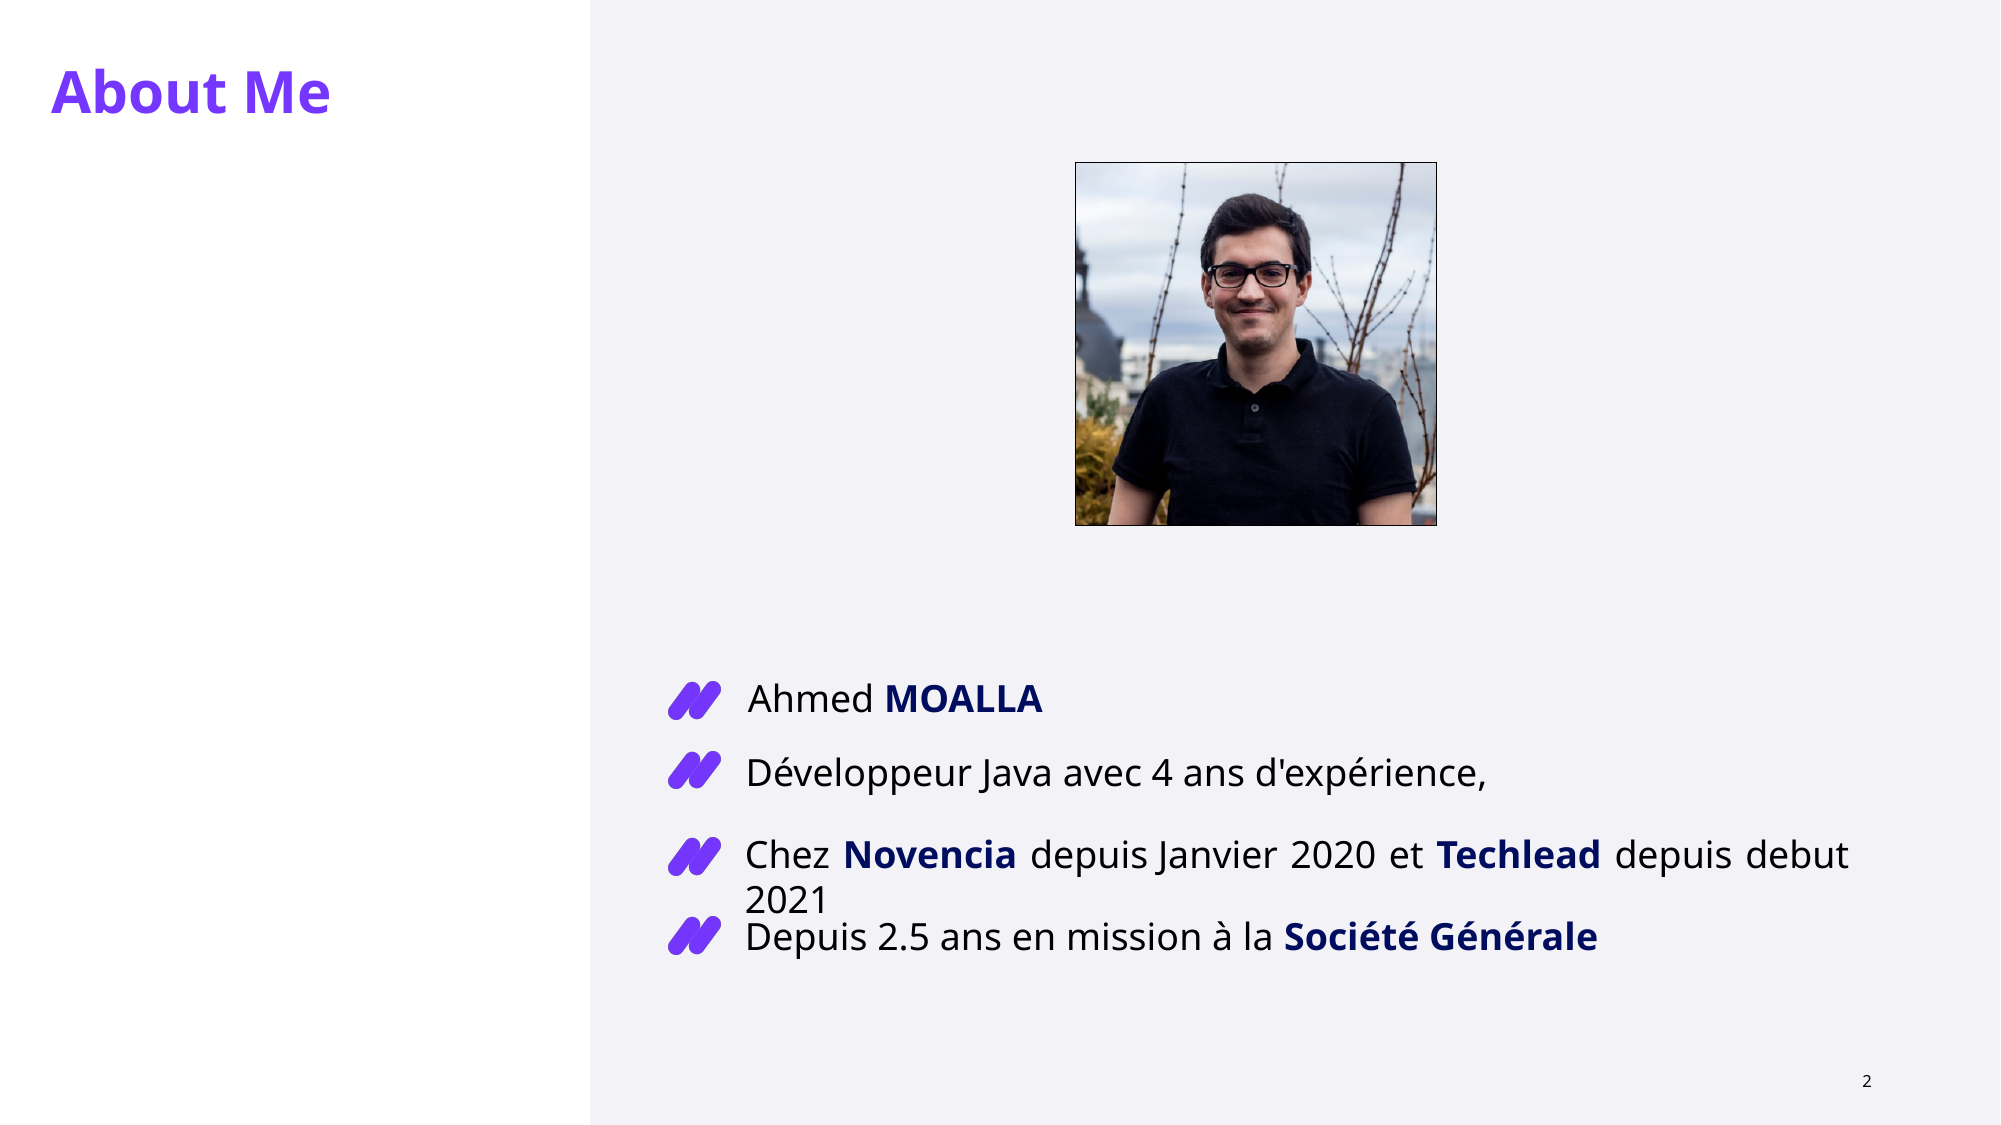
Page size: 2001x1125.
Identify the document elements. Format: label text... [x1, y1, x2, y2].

text_box Ahmed MOALLA [732, 667, 1821, 734]
text_box Développeur Java avec 4 ans d'expérience, [730, 741, 1872, 802]
picture [668, 681, 721, 720]
picture [668, 751, 721, 789]
picture [1075, 162, 1437, 526]
text_box 2 [1436, 1063, 1887, 1103]
text_box Chez Novencia depuis Janvier 2020 et Techlead depuis debut 2021 [729, 823, 1865, 929]
picture [668, 916, 721, 955]
text_box Depuis 2.5 ans en mission à la Société Générale [730, 905, 1868, 1011]
picture [668, 837, 721, 876]
